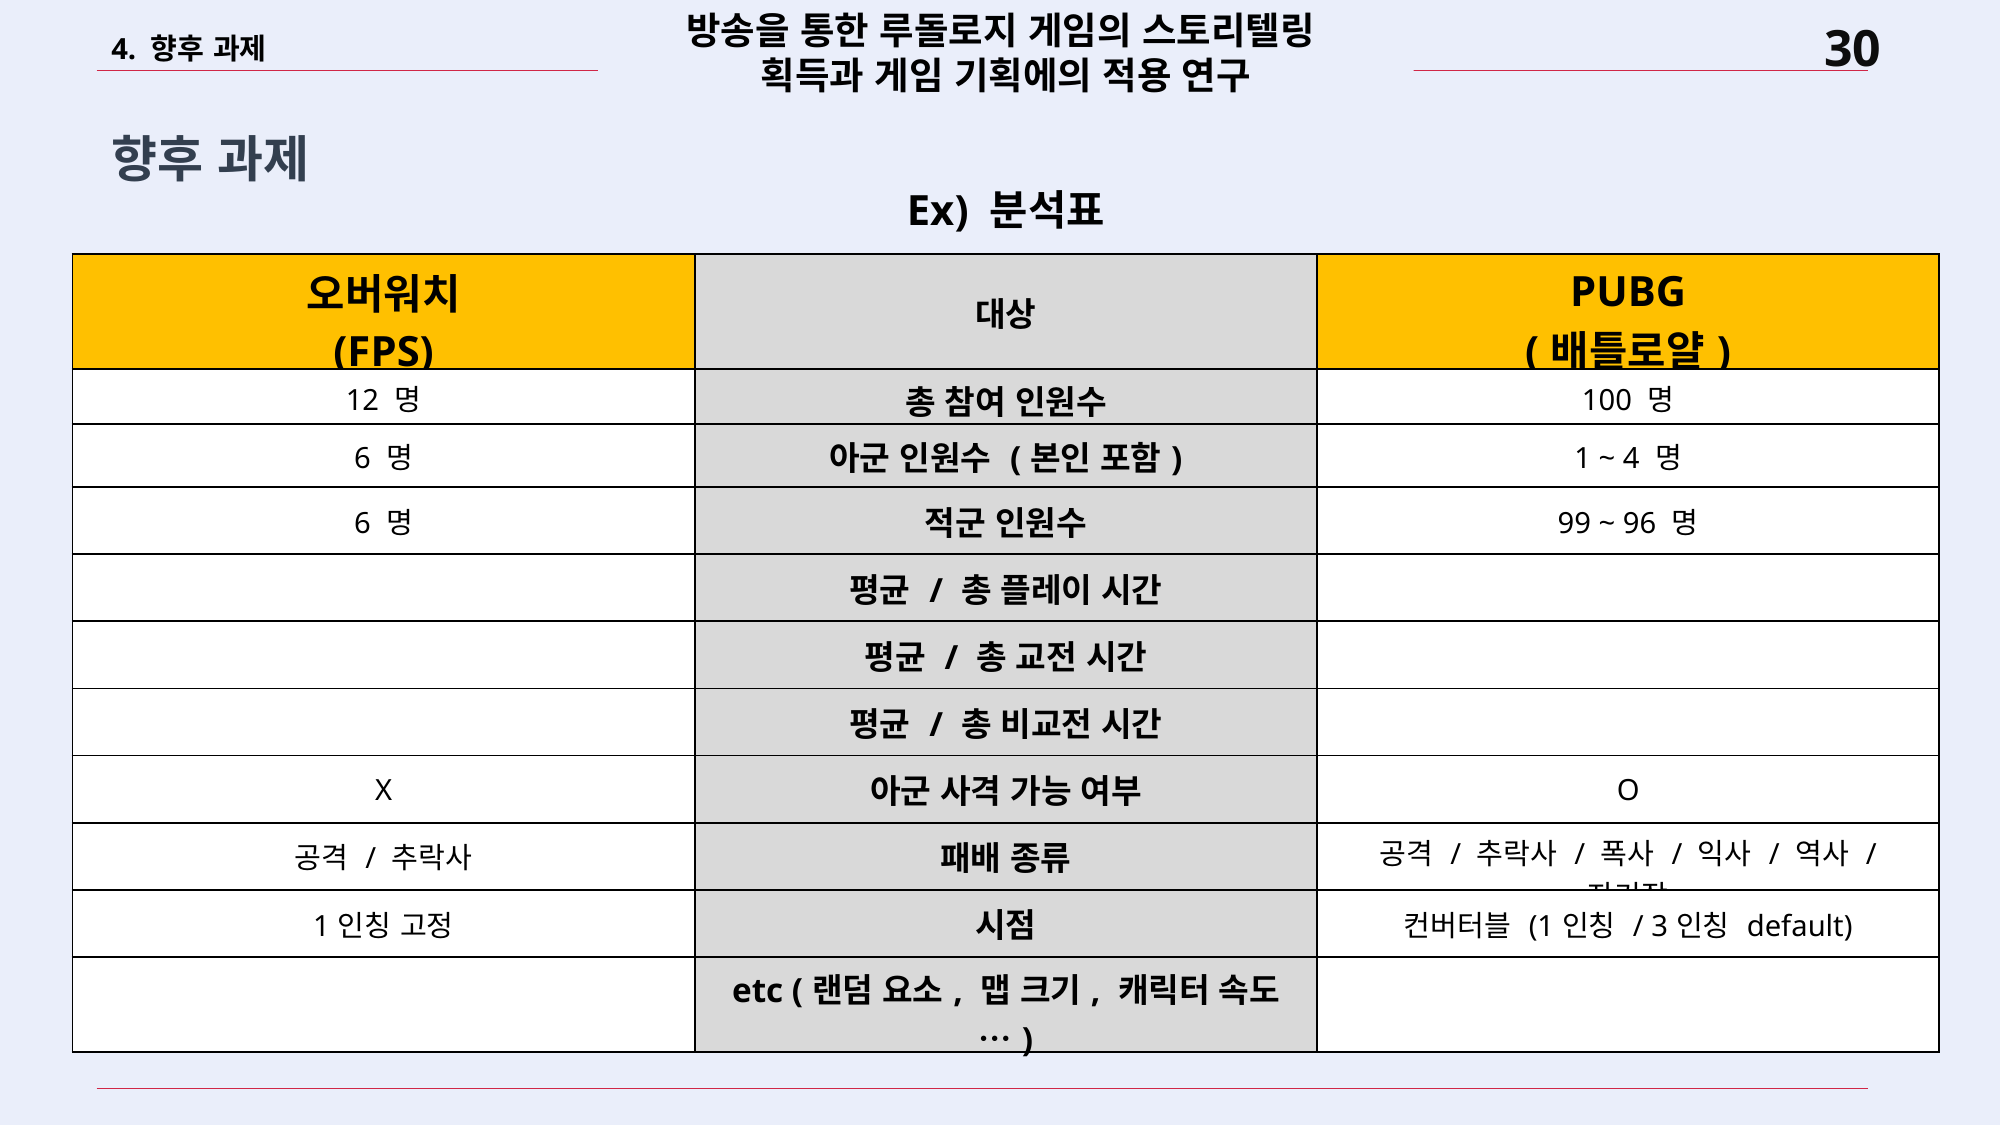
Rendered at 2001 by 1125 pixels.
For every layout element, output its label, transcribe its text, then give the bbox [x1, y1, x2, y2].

table_header PUBG (배틀로얄) [1318, 255, 1938, 368]
table_cell etc (랜덤 요소, 맵 크기, 캐릭터 속도…) [696, 958, 1316, 1051]
table_cell O [1318, 756, 1938, 822]
table_cell 평균 / 총 교전 시간 [696, 622, 1316, 688]
table_cell [73, 689, 694, 755]
table_cell X [73, 756, 694, 822]
table_header 대상 [696, 255, 1316, 368]
text_box 4. 향후 과제 [96, 5, 571, 69]
table_cell 99 ~ 96 명 [1318, 488, 1938, 553]
table_cell 100 명 [1318, 370, 1938, 423]
table_cell [1318, 622, 1938, 688]
table_cell 1인칭 고정 [73, 891, 694, 956]
table_cell 공격 / 추락사 [73, 824, 694, 889]
table_header 오버워치 (FPS) [73, 255, 694, 368]
table_cell [1318, 689, 1938, 755]
text_box 방송을 통한 루돌로지 게임의 스토리텔링 획득과 게임 기획에의 적용 연구 [598, 0, 1414, 69]
table_cell 아군 인원수 (본인 포함) [696, 425, 1316, 486]
table_cell 총 참여 인원수 [696, 370, 1316, 423]
table_cell [73, 555, 694, 620]
table_cell 6 명 [73, 488, 694, 553]
table_cell 12 명 [73, 370, 694, 423]
table_cell 1 ~ 4 명 [1318, 425, 1938, 486]
table_cell [73, 622, 694, 688]
table_cell [1318, 555, 1938, 620]
table_cell 6 명 [73, 425, 694, 486]
text_box Ex) 분석표 [859, 176, 1153, 241]
table_cell 평균 / 총 비교전 시간 [696, 689, 1316, 755]
table_cell 컨버터블 (1인칭 / 3인칭 default) [1318, 891, 1938, 956]
table_cell 아군 사격 가능 여부 [696, 756, 1316, 822]
table_cell 공격 / 추락사 / 폭사 / 익사 / 역사 / 자기장 [1318, 824, 1938, 889]
table_cell [1318, 958, 1938, 1051]
text_box 향후 과제 [96, 90, 741, 196]
table_cell 적군 인원수 [696, 488, 1316, 553]
table_cell [73, 958, 694, 1051]
table_cell 패배 종류 [696, 824, 1316, 889]
text_box 방송을 통한 루돌로지 게임의 스토리텔링 획득과 게임 기획에의 적용 연구 [598, 71, 1414, 105]
table_cell 평균 / 총 플레이 시간 [696, 555, 1316, 620]
table_cell 시점 [696, 891, 1316, 956]
